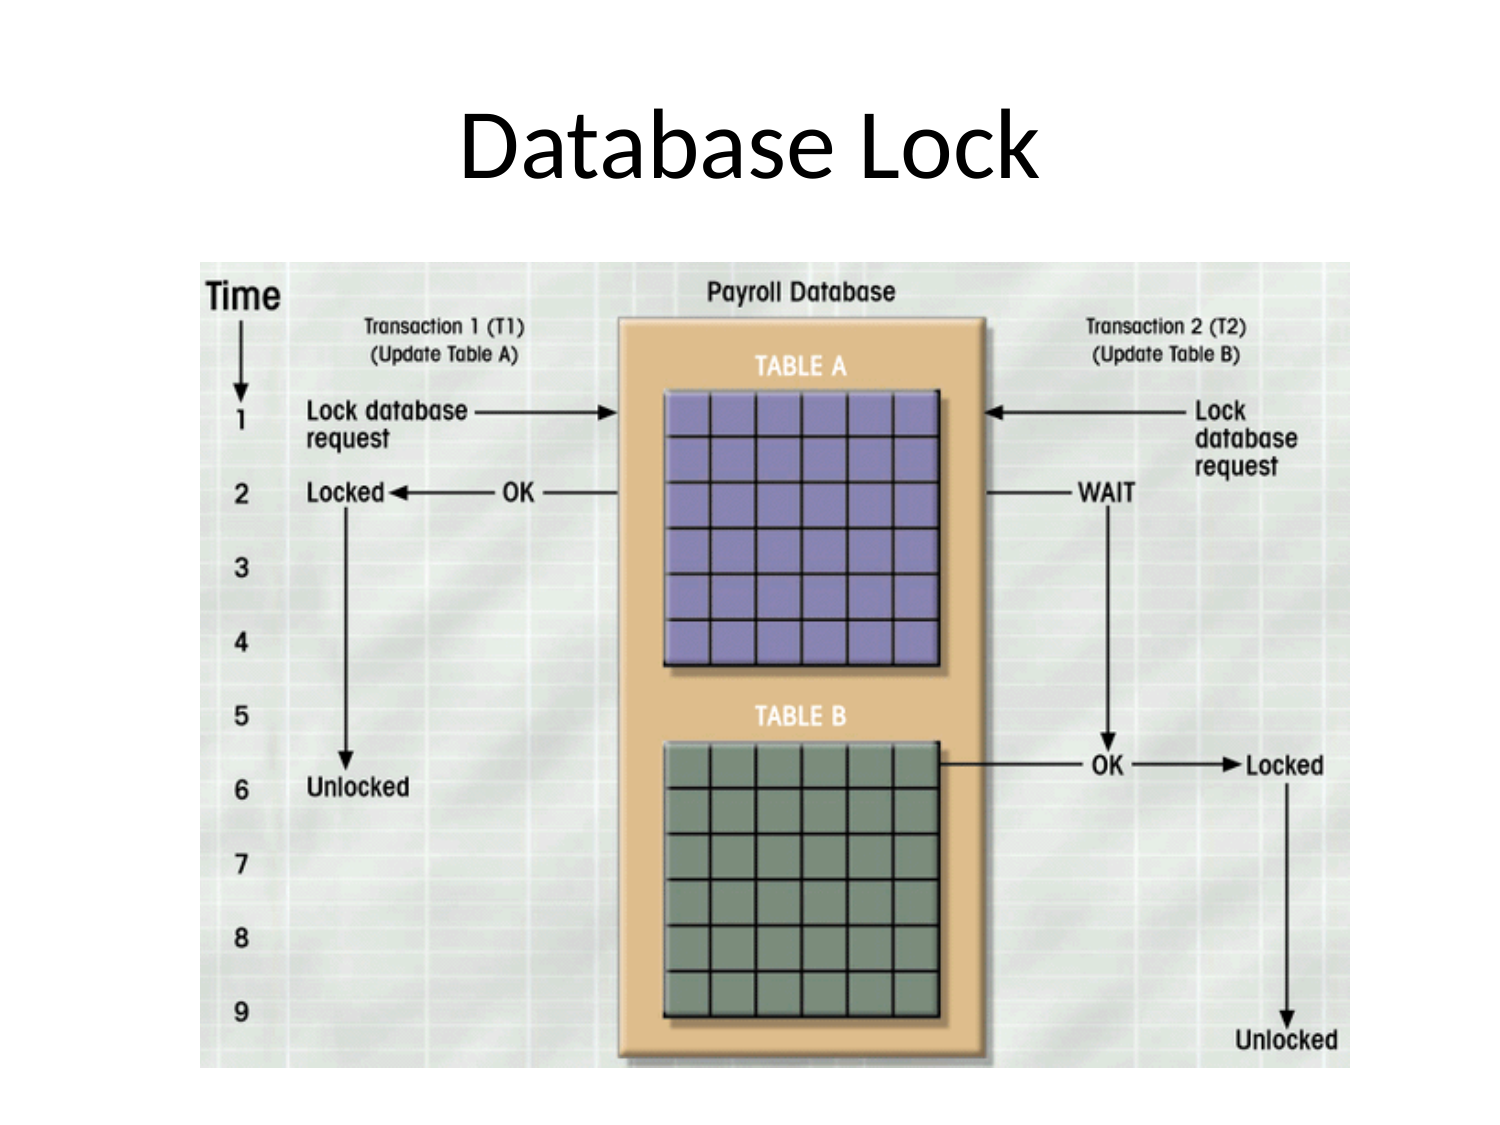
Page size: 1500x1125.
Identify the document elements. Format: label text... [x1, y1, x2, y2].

title Database Lock [75, 45, 1425, 233]
picture [199, 262, 1351, 1068]
